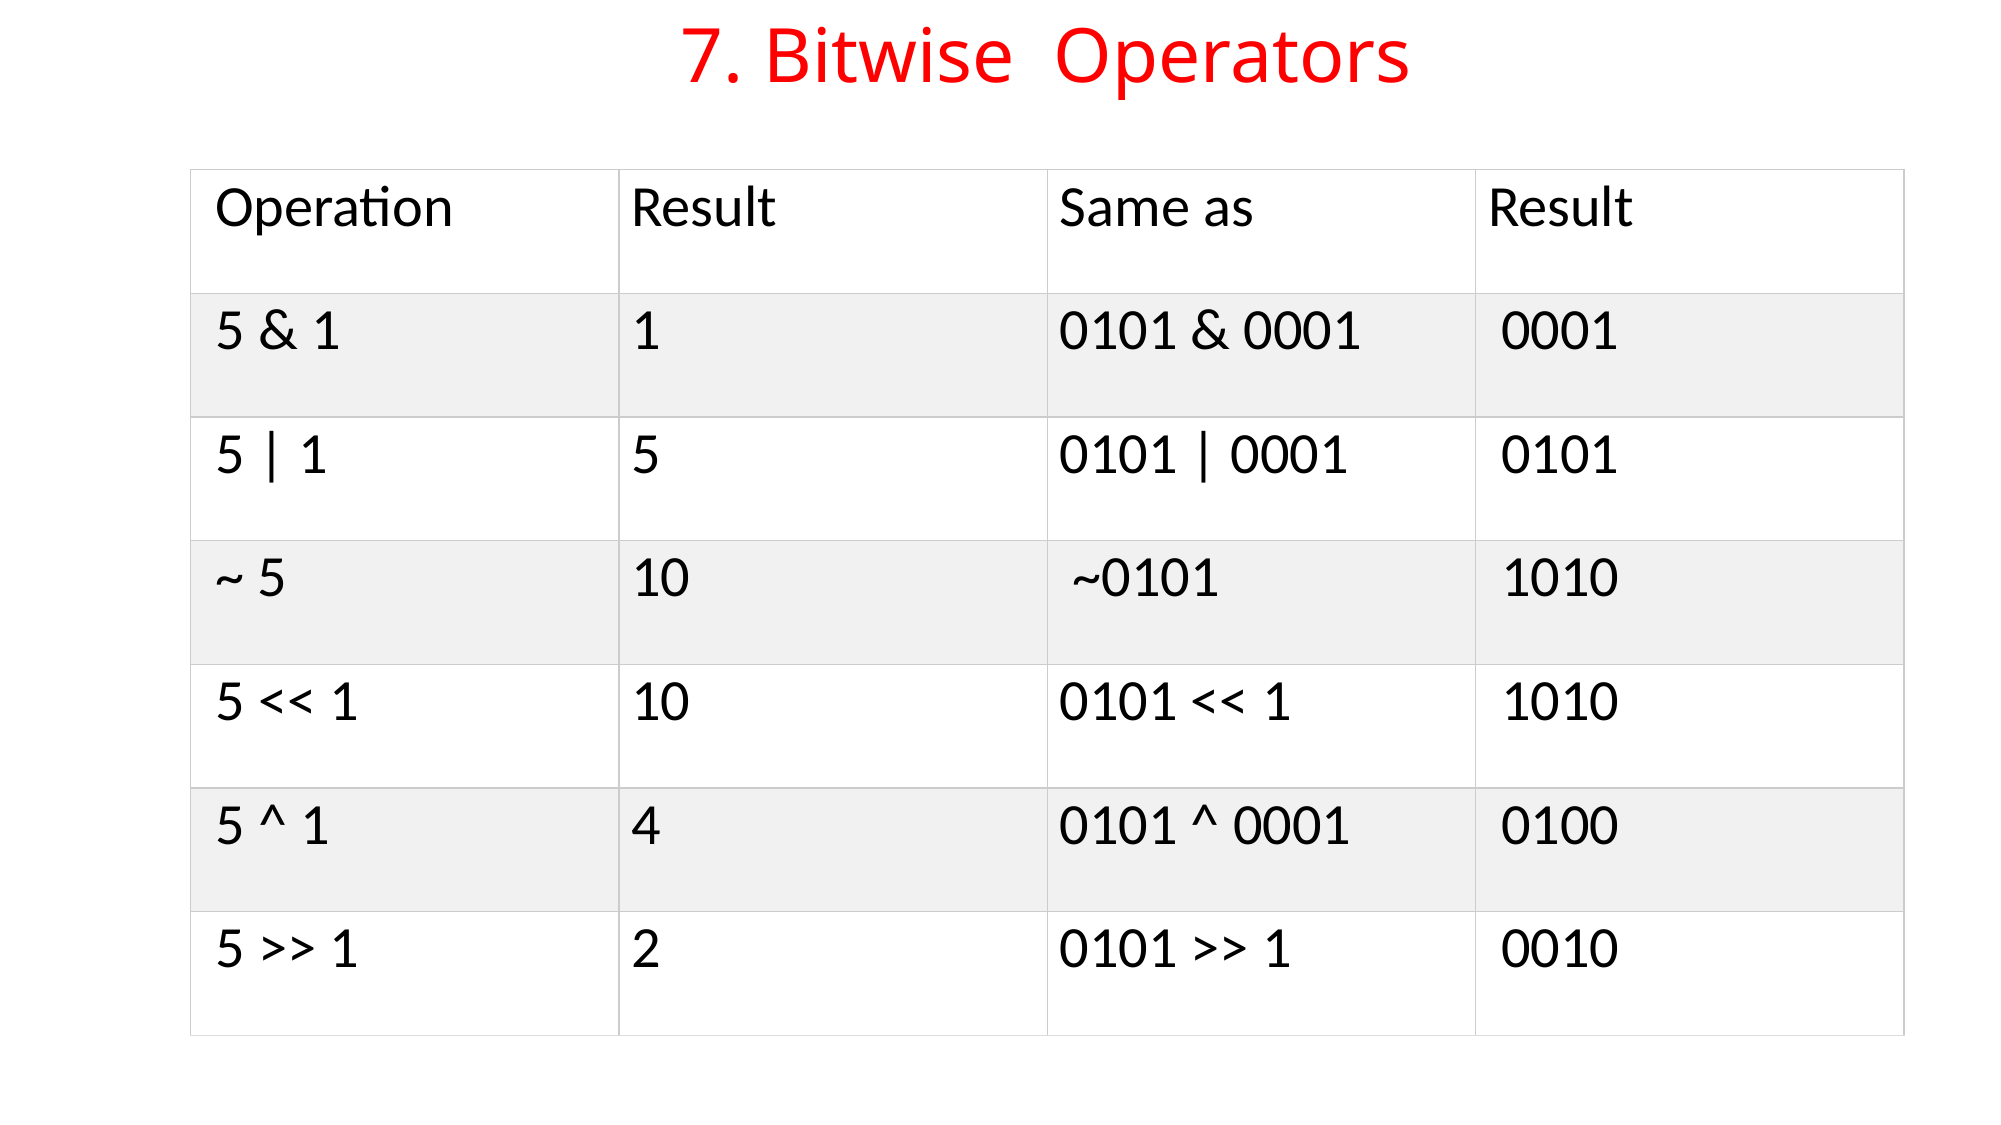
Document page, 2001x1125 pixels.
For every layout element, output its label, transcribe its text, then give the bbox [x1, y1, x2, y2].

table_cell 0101 ^ 0001 [1048, 789, 1475, 911]
table_cell 5 [620, 418, 1047, 540]
table_header Operation [191, 170, 618, 293]
text_box 7. Bitwise Operators [666, 0, 1447, 105]
table_cell ~0101 [1048, 541, 1475, 664]
table_cell 1010 [1476, 541, 1903, 664]
table_cell 0100 [1476, 789, 1903, 911]
table_cell 0001 [1476, 294, 1903, 416]
table_cell 1 [620, 294, 1047, 416]
table_cell ~ 5 [191, 541, 618, 664]
table_cell 4 [620, 789, 1047, 911]
table_header Same as [1048, 170, 1475, 293]
table_cell 5 << 1 [191, 665, 618, 787]
table_cell 0101 & 0001 [1048, 294, 1475, 416]
table_cell 5 >> 1 [191, 912, 618, 1035]
table_cell 0101 [1476, 418, 1903, 540]
table_cell 10 [620, 665, 1047, 787]
table_cell 2 [620, 912, 1047, 1035]
table_cell 5 ^ 1 [191, 789, 618, 911]
table_cell 5 | 1 [191, 418, 618, 540]
table_cell 0101 >> 1 [1048, 912, 1475, 1035]
table_cell 5 & 1 [191, 294, 618, 416]
table_cell 0101 << 1 [1048, 665, 1475, 787]
table_cell 1010 [1476, 665, 1903, 787]
table_cell 10 [620, 541, 1047, 664]
table_header Result [1476, 170, 1903, 293]
table_cell 0101 | 0001 [1048, 418, 1475, 540]
table_header Result [620, 170, 1047, 293]
table_cell 0010 [1476, 912, 1903, 1035]
